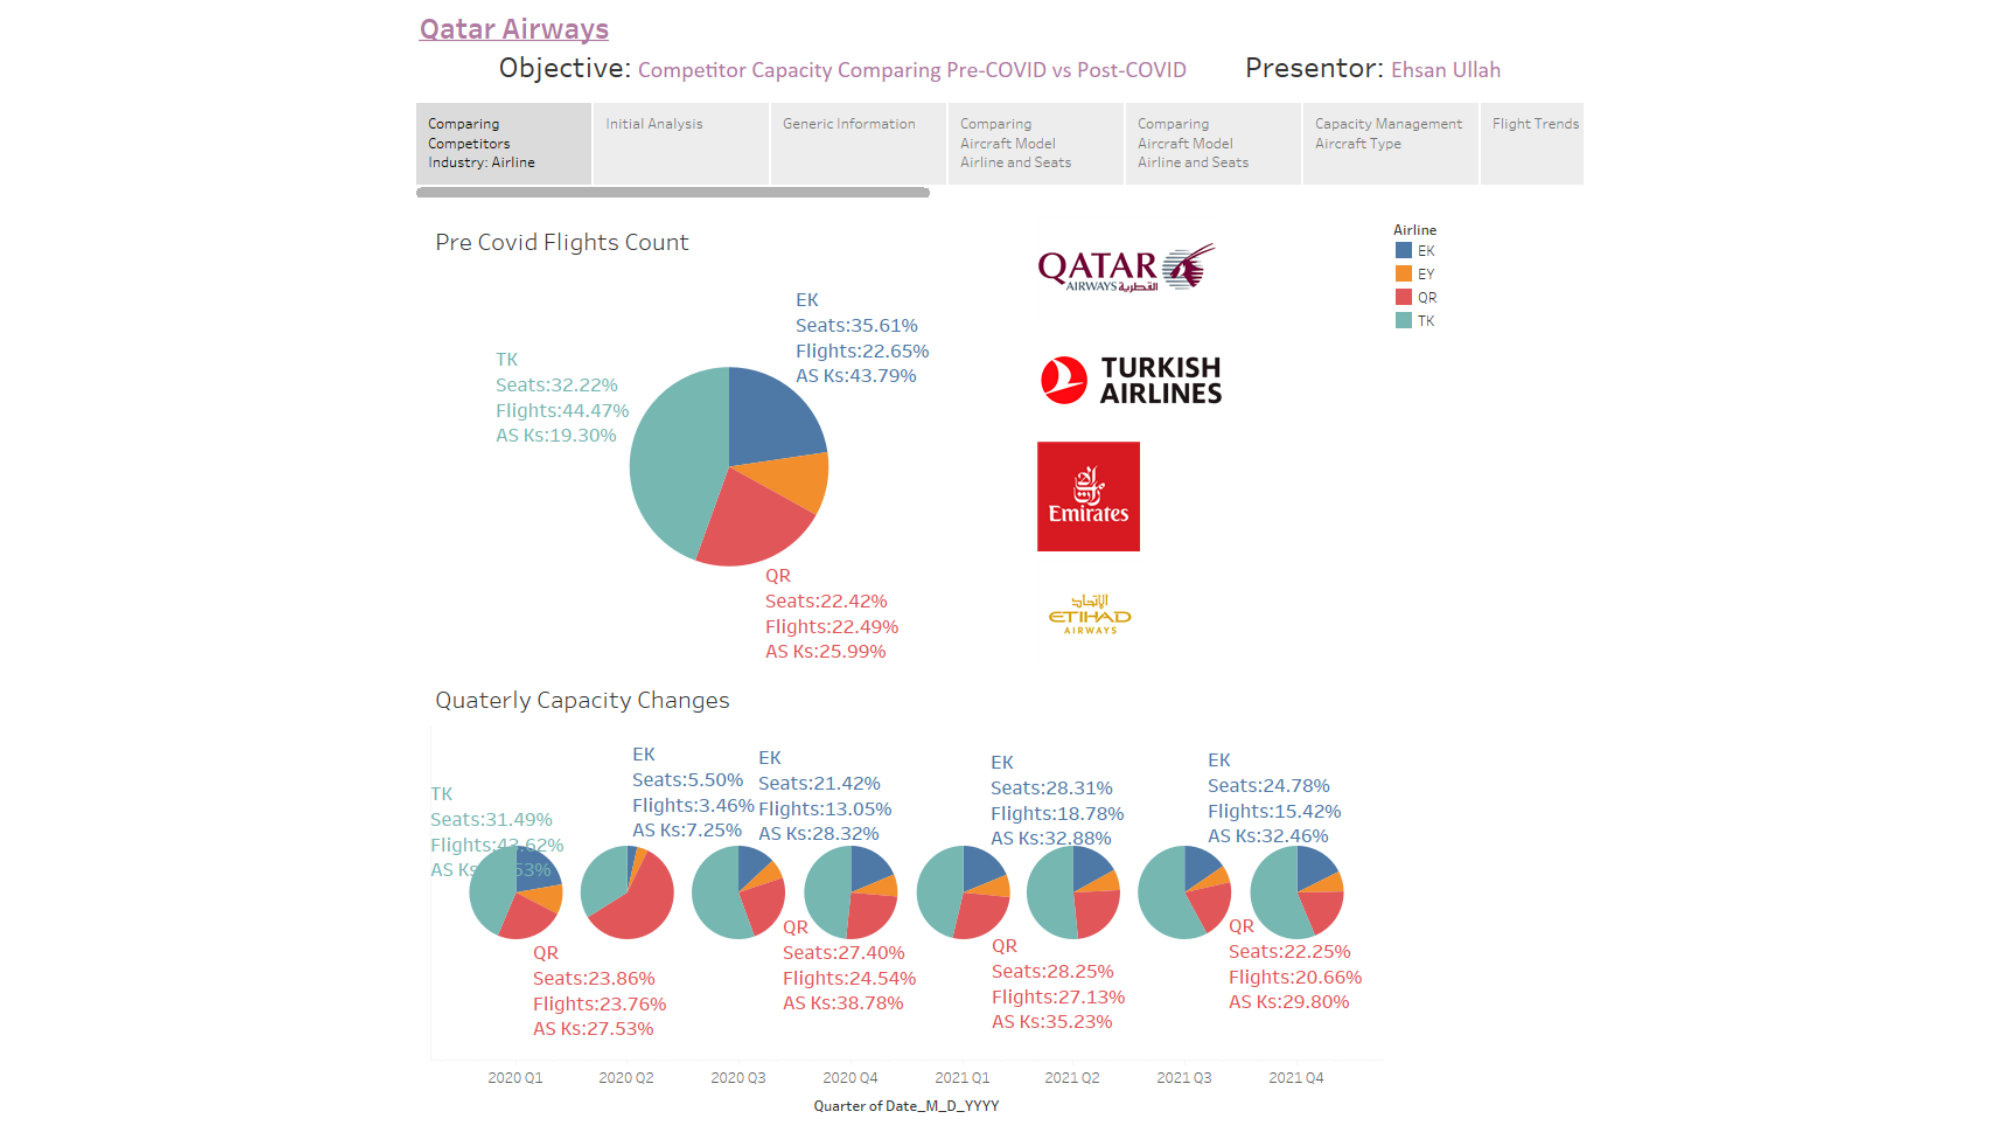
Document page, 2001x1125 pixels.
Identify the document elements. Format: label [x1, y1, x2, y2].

picture [407, 0, 1593, 1125]
